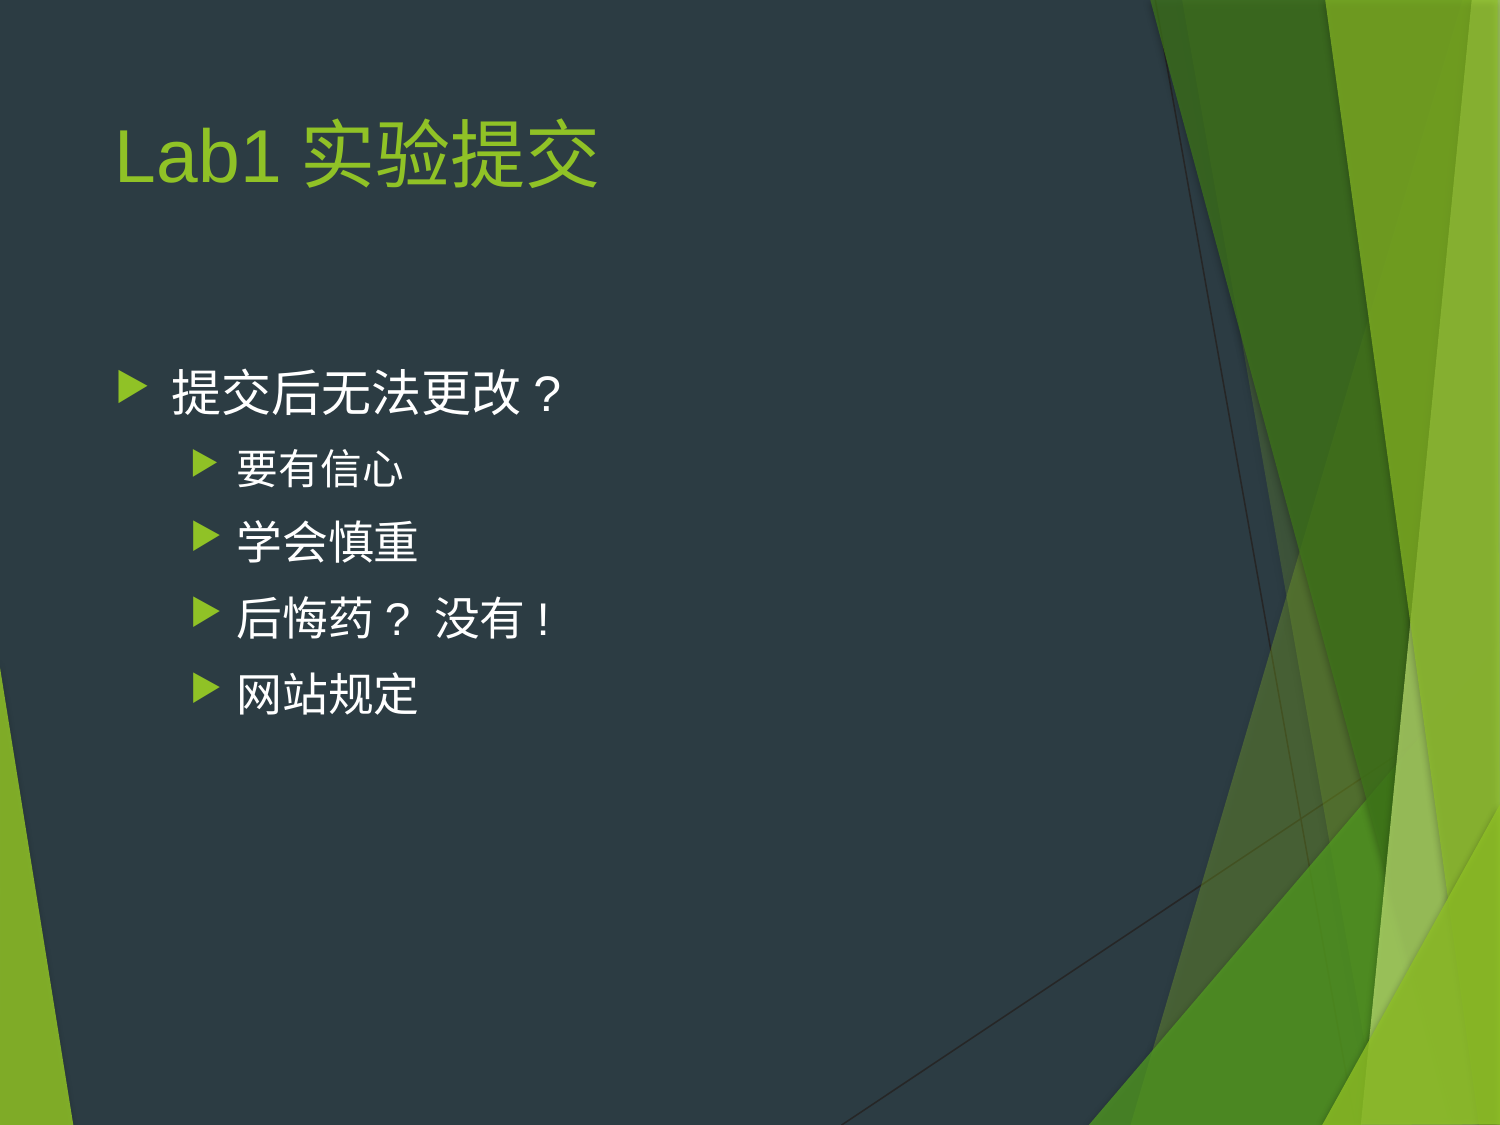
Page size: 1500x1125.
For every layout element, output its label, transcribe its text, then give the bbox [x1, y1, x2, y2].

list 提交后无法更改? 要有信心 学会慎重 后悔药? 没有! 网站规定 [99, 354, 1142, 992]
title Lab1实验提交 [99, 99, 1142, 317]
